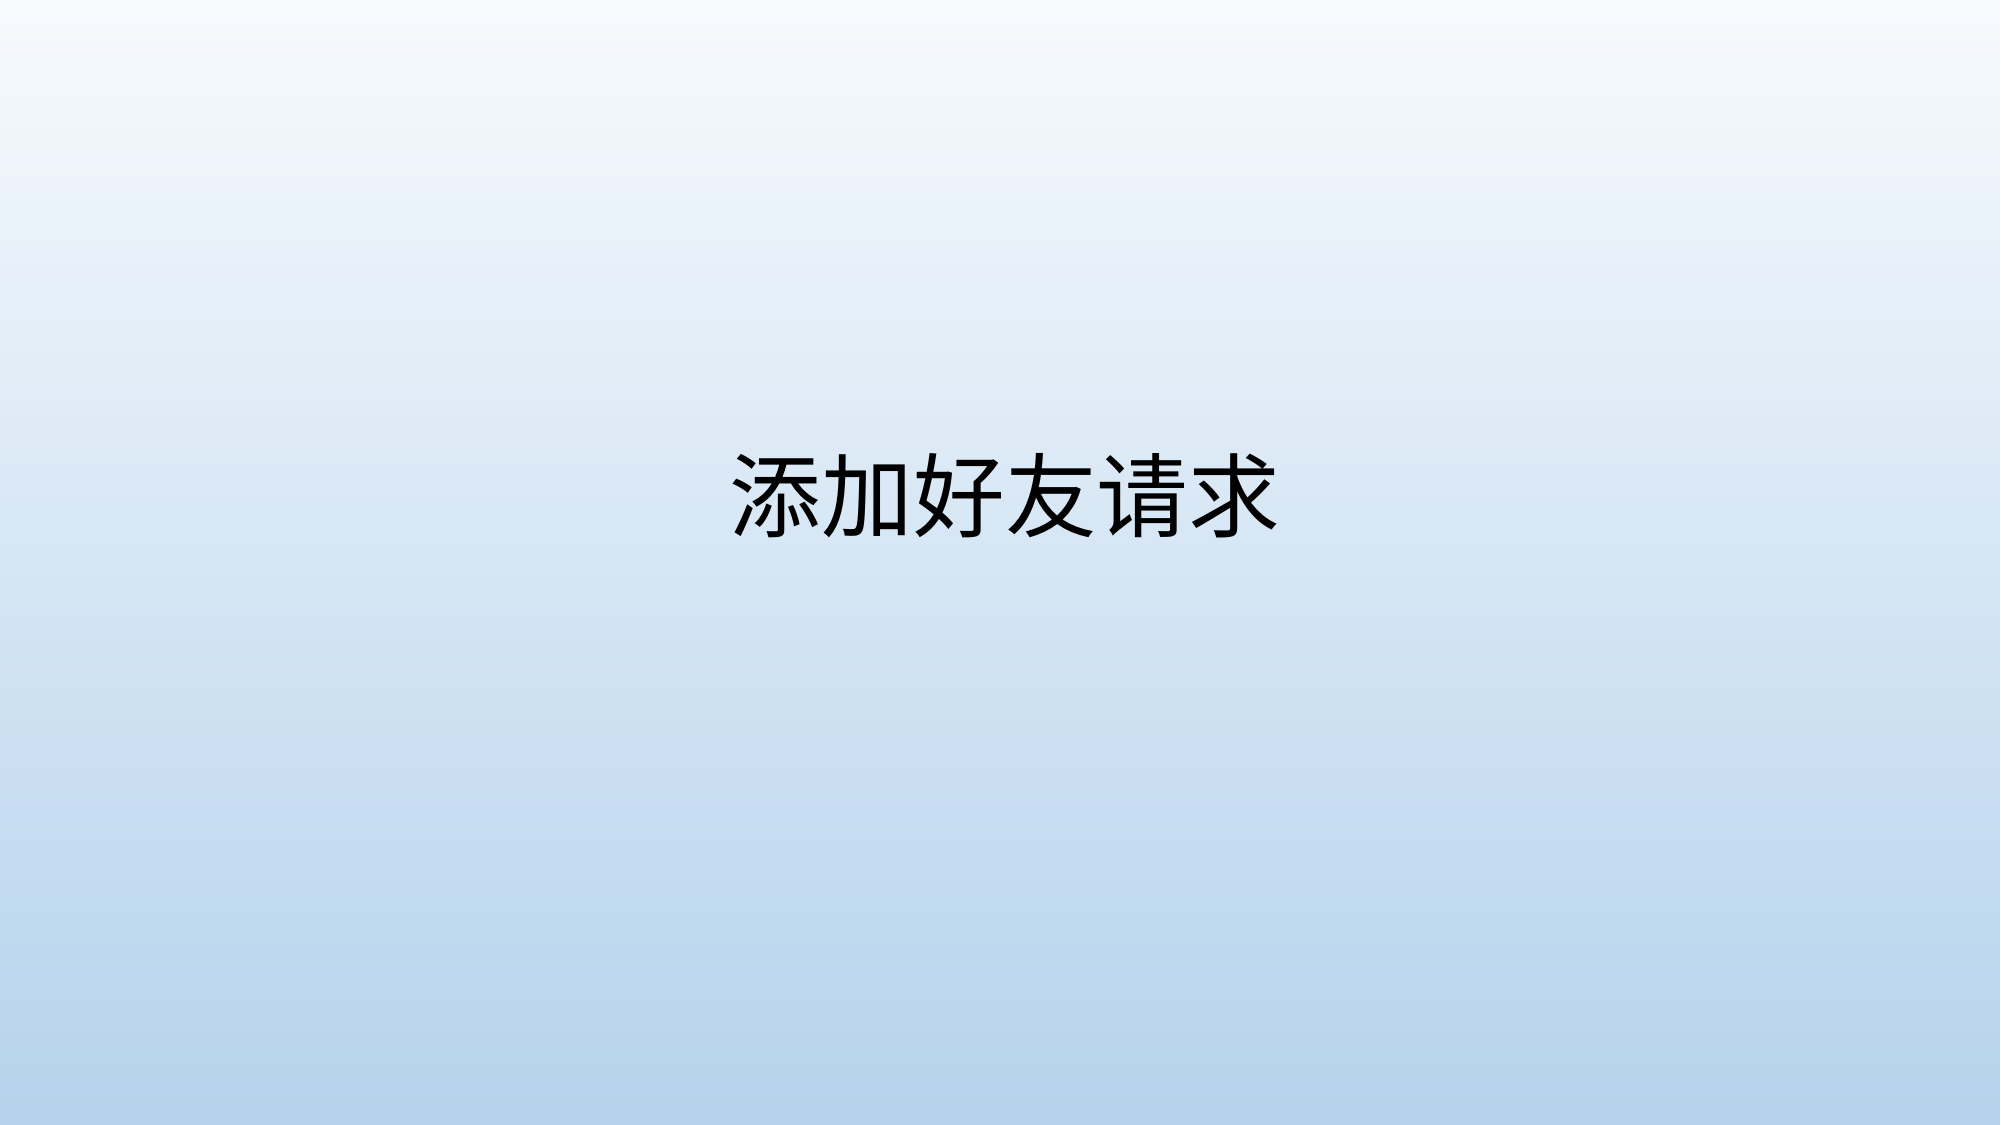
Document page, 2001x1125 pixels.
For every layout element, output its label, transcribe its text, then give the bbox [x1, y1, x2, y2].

title 添加好友请求 [142, 392, 1868, 610]
